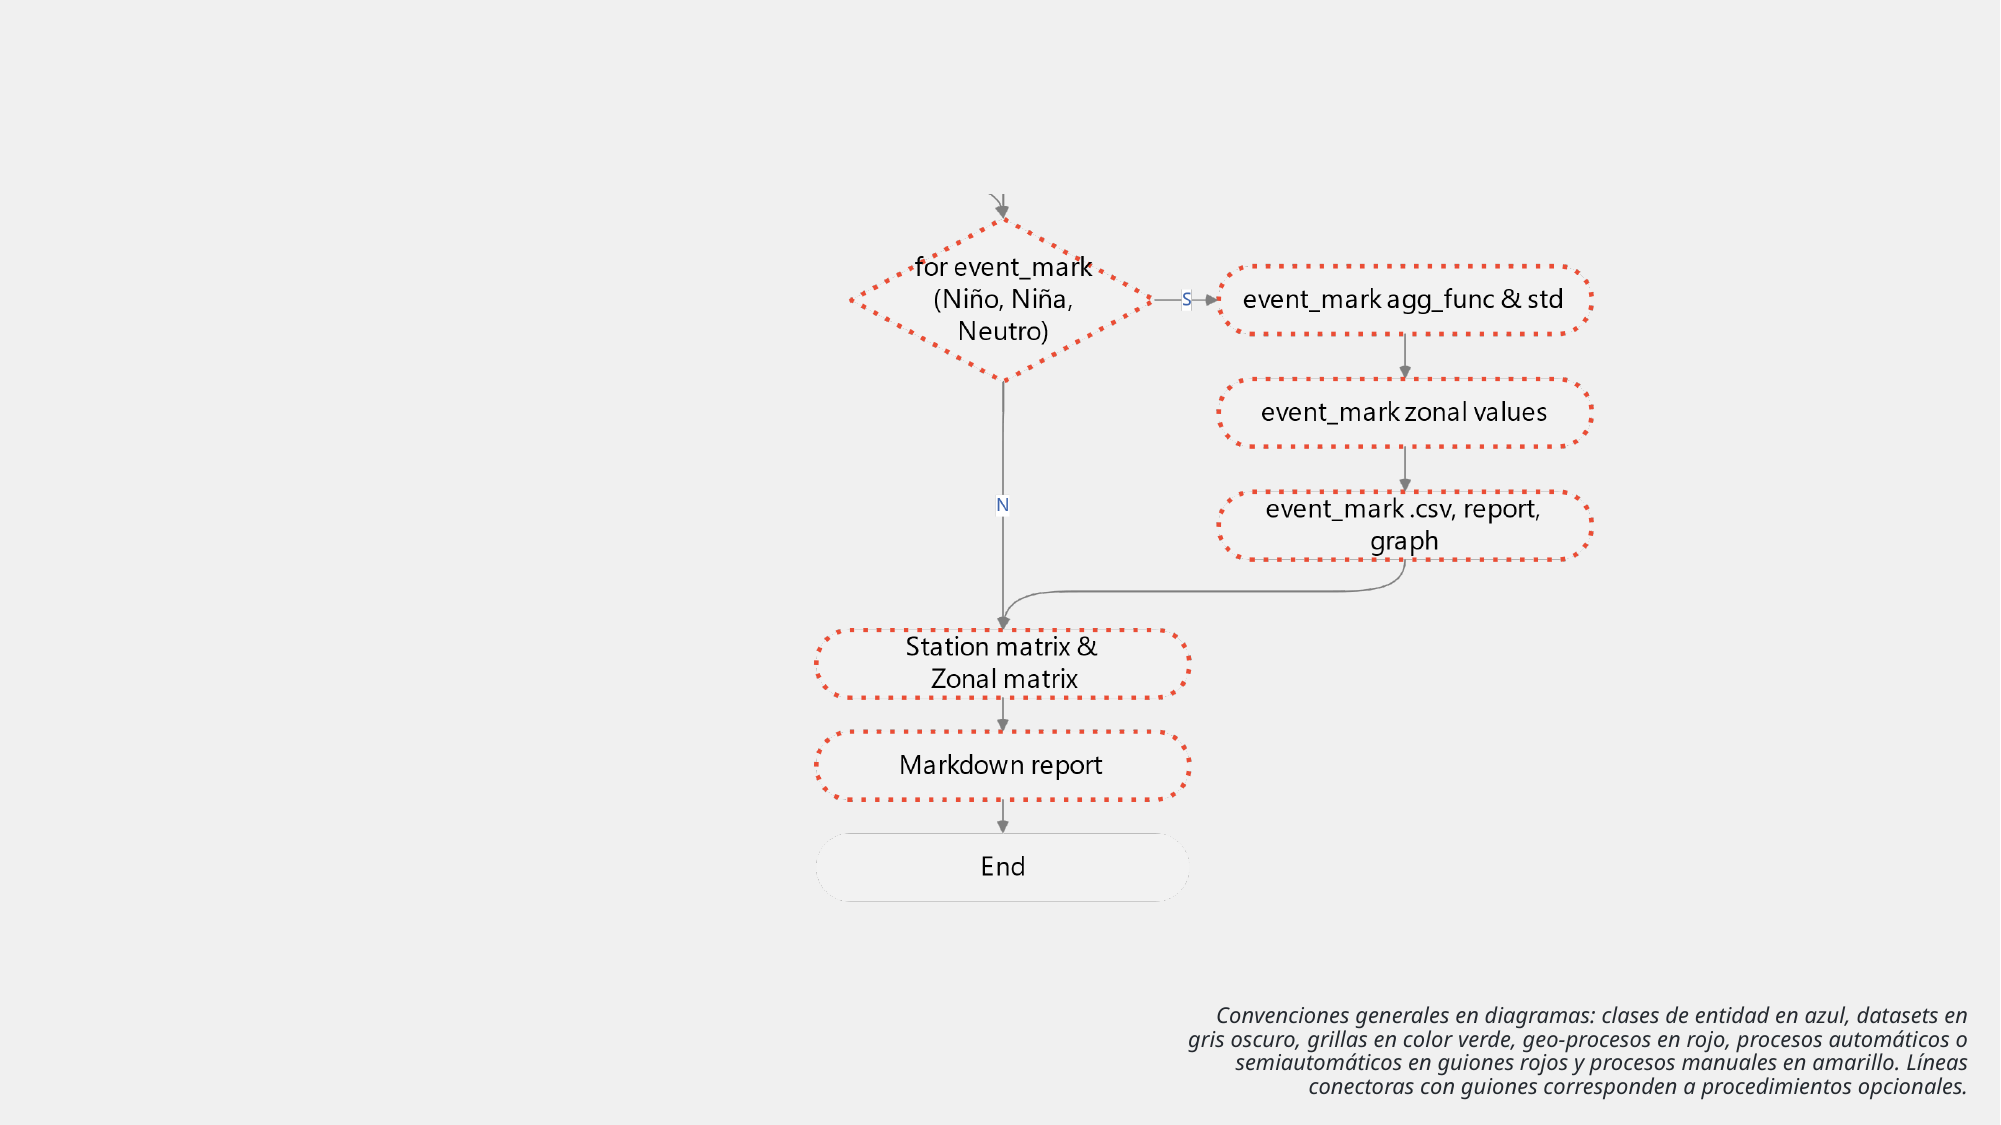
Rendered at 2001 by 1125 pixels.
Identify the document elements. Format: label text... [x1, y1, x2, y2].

title Convenciones generales en diagramas: clases de entidad en azul, datasets en gris oscuro, grillas en color verde, geo-procesos en rojo, procesos automáticos o semiautomáticos en guiones rojos y procesos manuales en amarillo. Líneas conectoras con guiones corresponden a procedimientos opcionales. [1160, 997, 1986, 1109]
picture [379, 194, 1620, 931]
